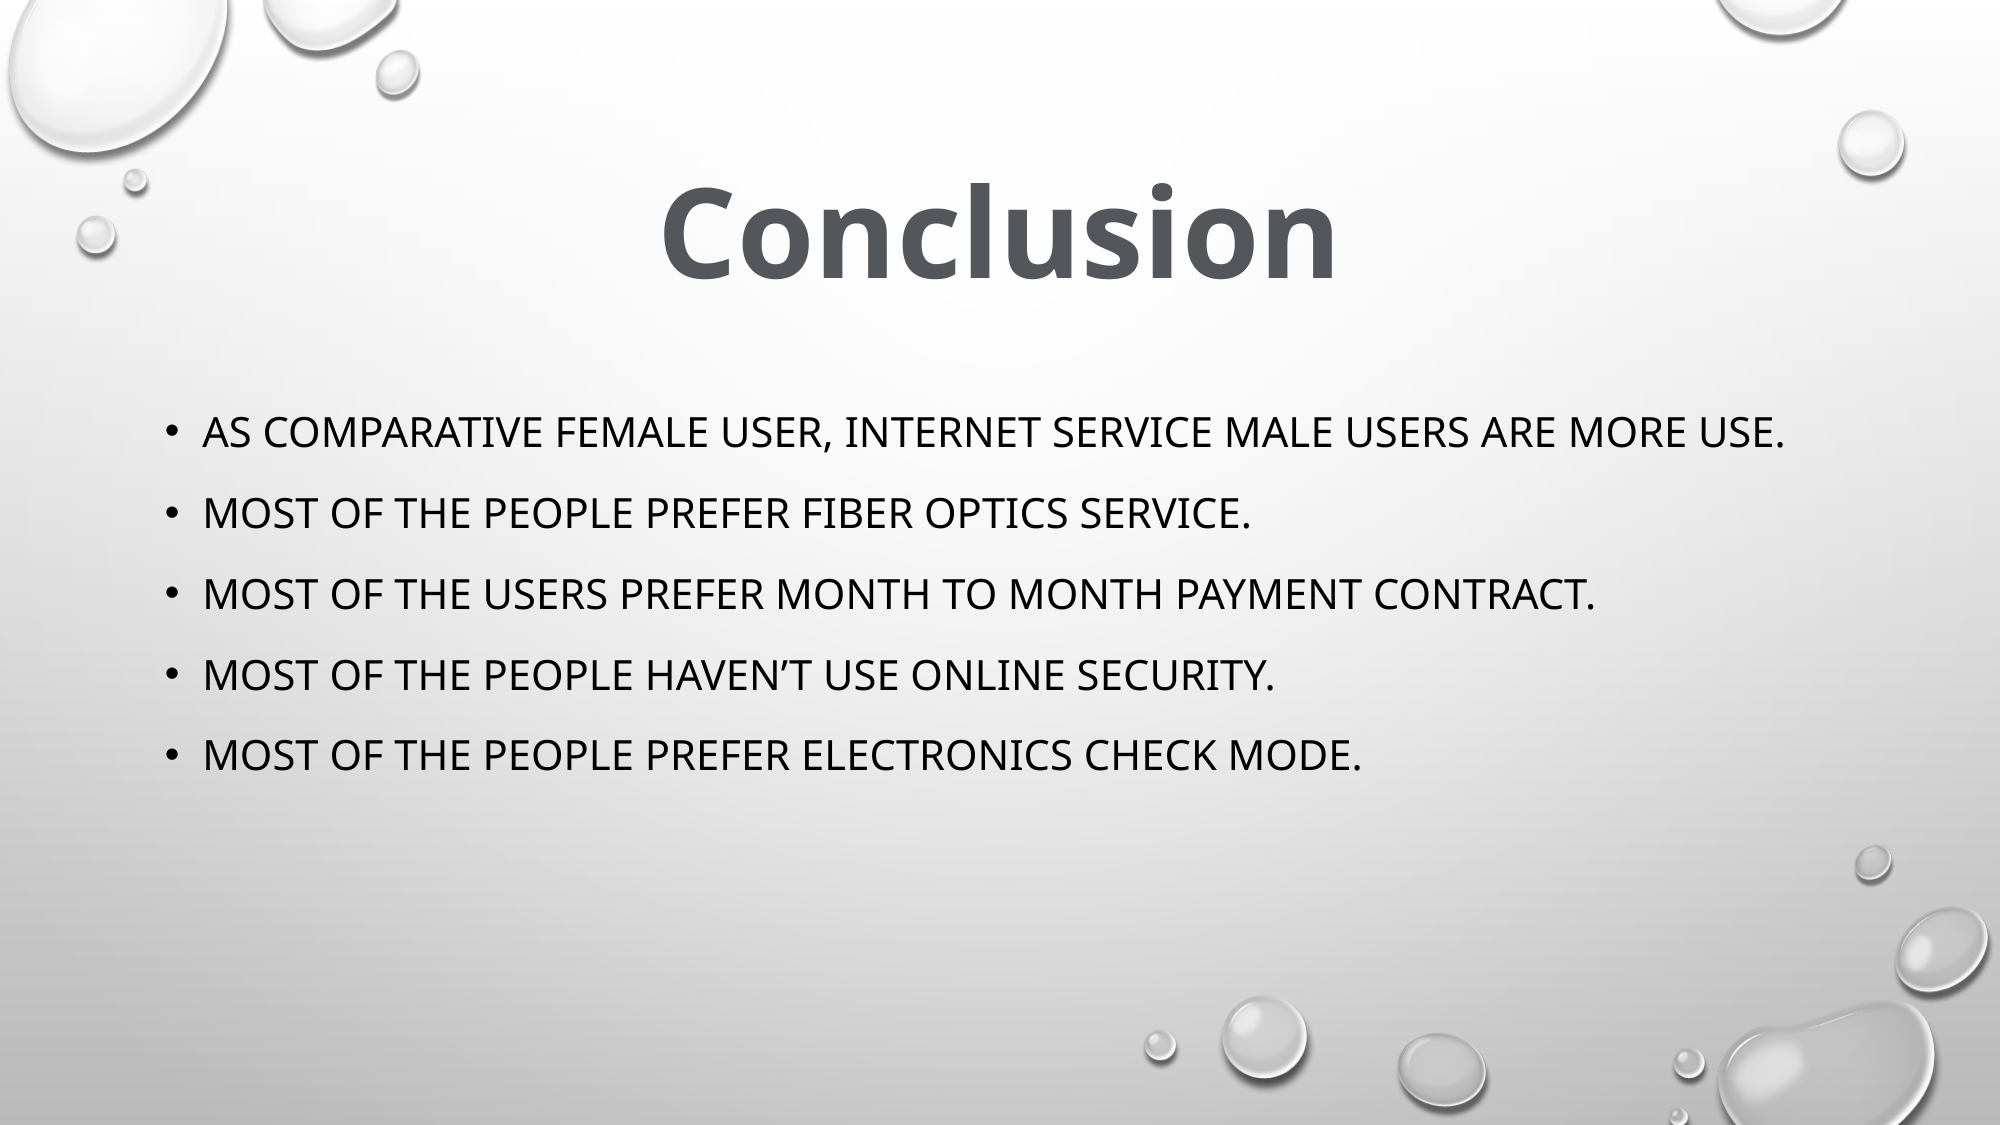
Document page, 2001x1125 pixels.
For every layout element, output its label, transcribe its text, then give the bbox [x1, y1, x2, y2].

picture [0, 0, 2000, 1125]
list As Comparative female user, internet service male users are more use. Most of the people prefer fiber optics service. Most of the users prefer month to month payment contract. Most of the people haven’t use online security. Most of the people prefer electronics check mode. [149, 388, 1850, 950]
title Conclusion [149, 101, 1851, 364]
